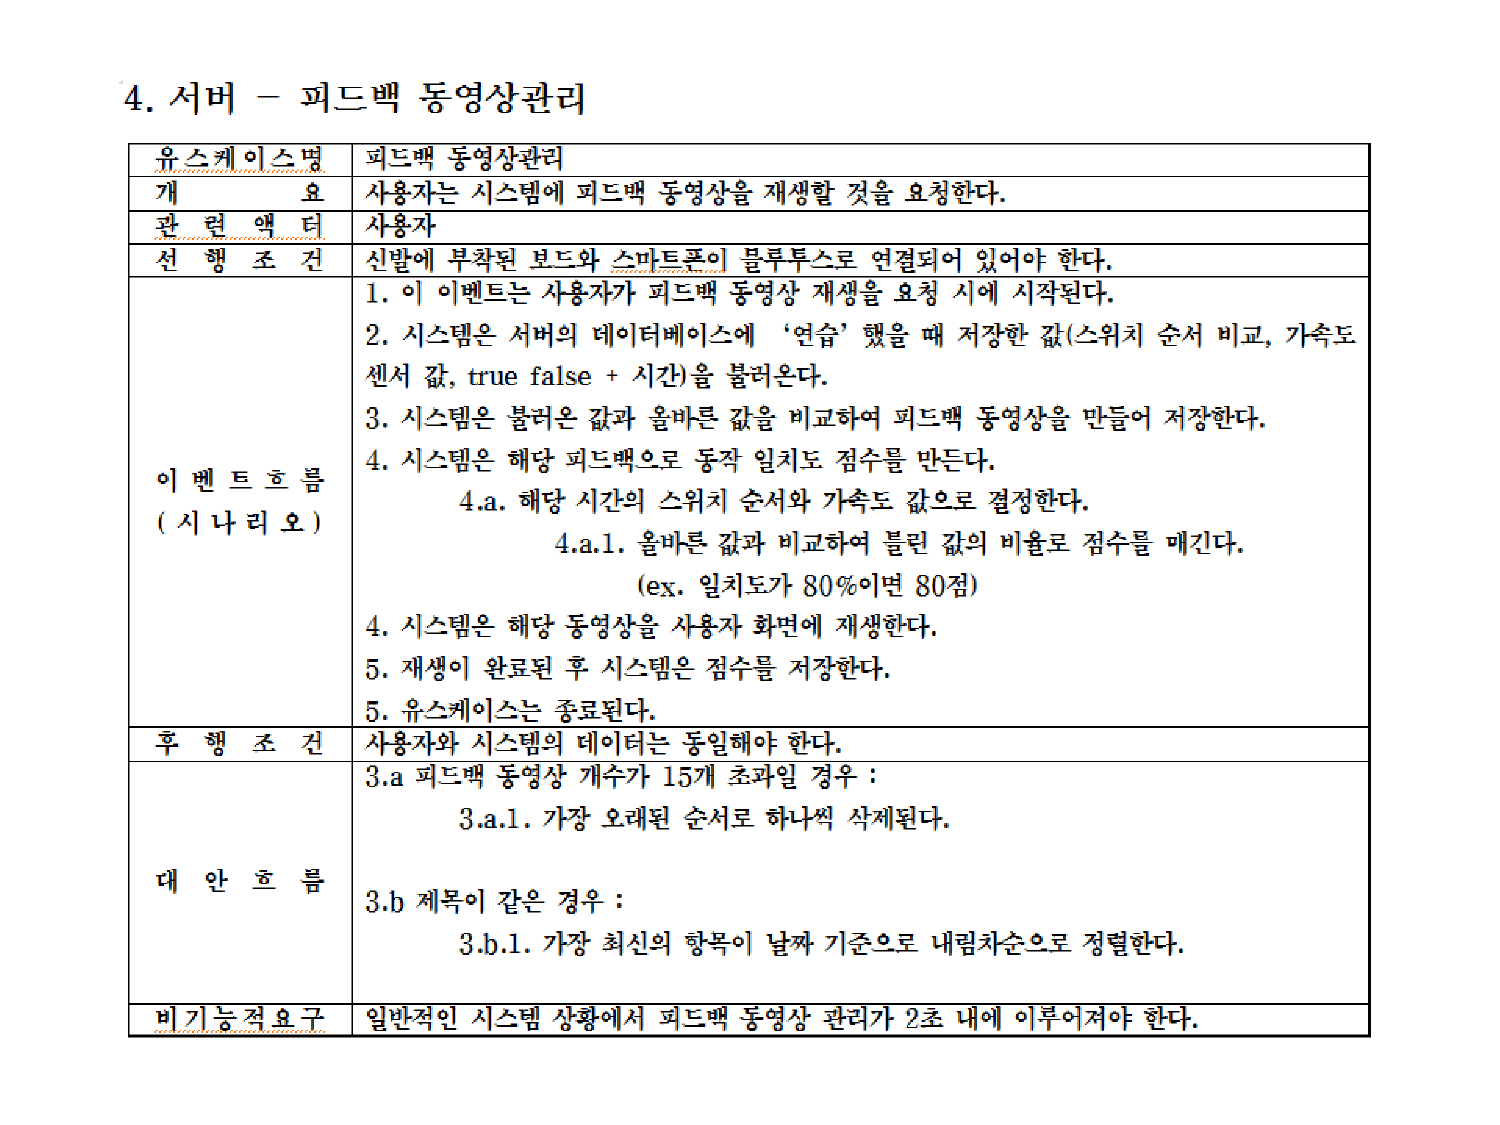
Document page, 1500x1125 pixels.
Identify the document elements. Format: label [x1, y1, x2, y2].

picture [119, 80, 1381, 1045]
